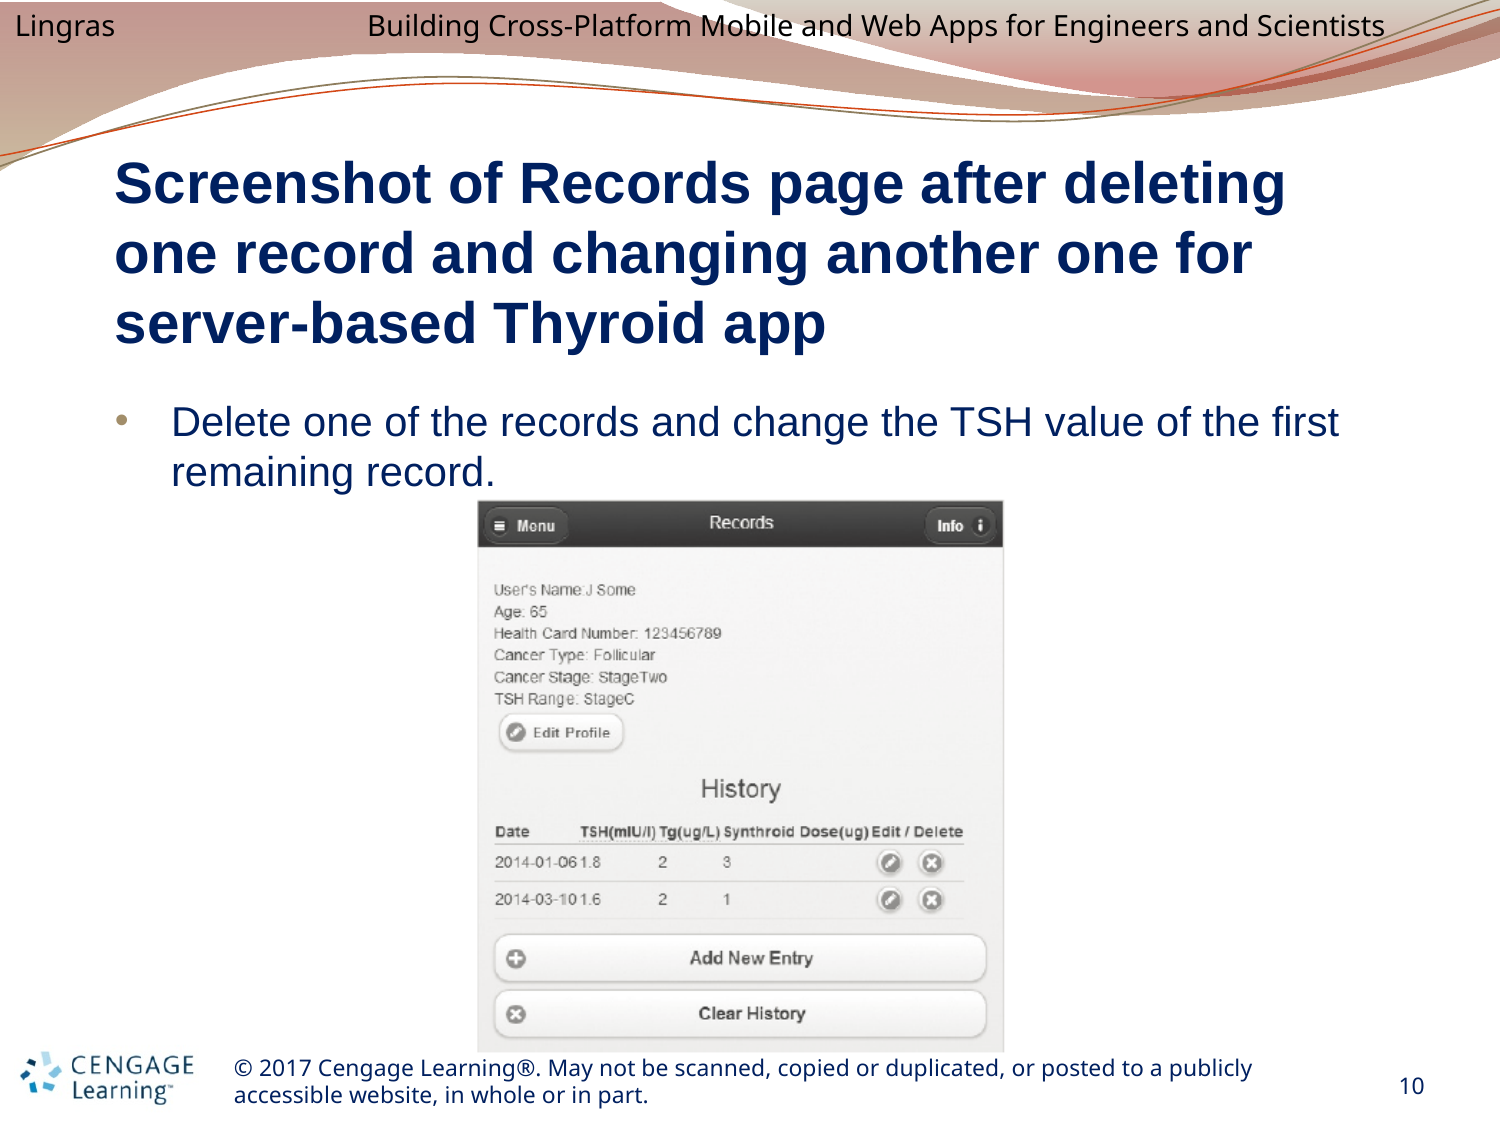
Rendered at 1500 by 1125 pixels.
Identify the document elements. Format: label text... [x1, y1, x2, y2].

list Delete one of the records and change the TSH value of the first remaining record. [99, 387, 1382, 1070]
slide_number 10 [1359, 1042, 1425, 1103]
picture [0, 1031, 213, 1125]
picture [468, 493, 1013, 1054]
title Screenshot of Records page after deleting one record and changing another one for server-based Thyroid app [99, 137, 1382, 299]
footer © 2017 Cengage Learning®. May not be scanned, copied or duplicated, or posted to a publicly accessible website, in whole or in part. [233, 1048, 1359, 1109]
